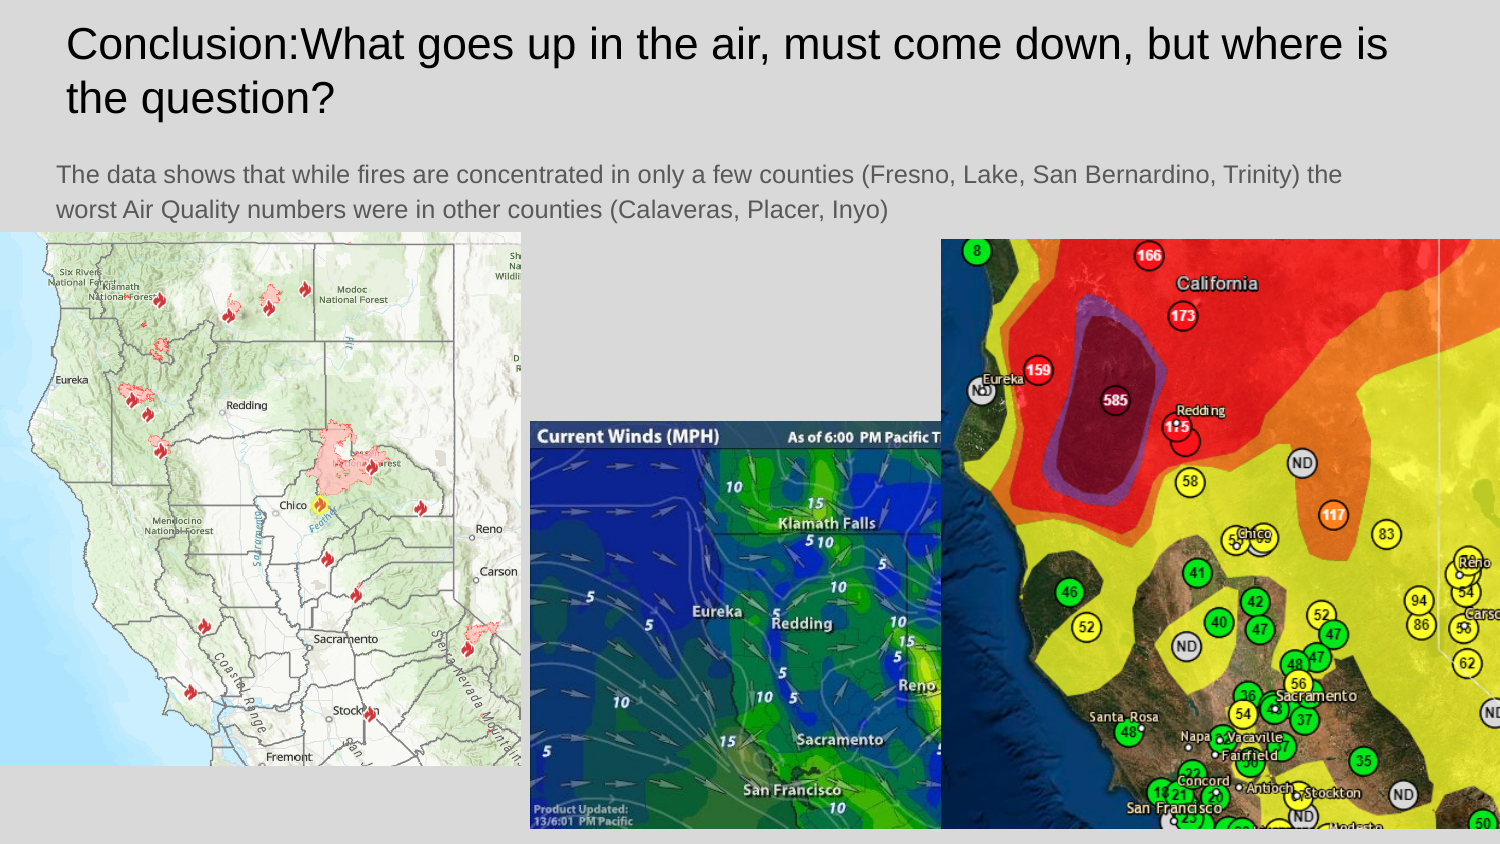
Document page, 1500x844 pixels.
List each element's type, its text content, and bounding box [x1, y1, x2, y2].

picture [0, 231, 521, 766]
title Conclusion:What goes up in the air, must come down, but where is the question? [51, 0, 1449, 139]
list The data shows that while fires are concentrated in only a few counties (Fresno, Lake, San Bernardino, Trinity) the worst Air Quality numbers were in other counties (Calaveras, Placer, Inyo) [41, 138, 1429, 240]
picture [530, 239, 1500, 829]
